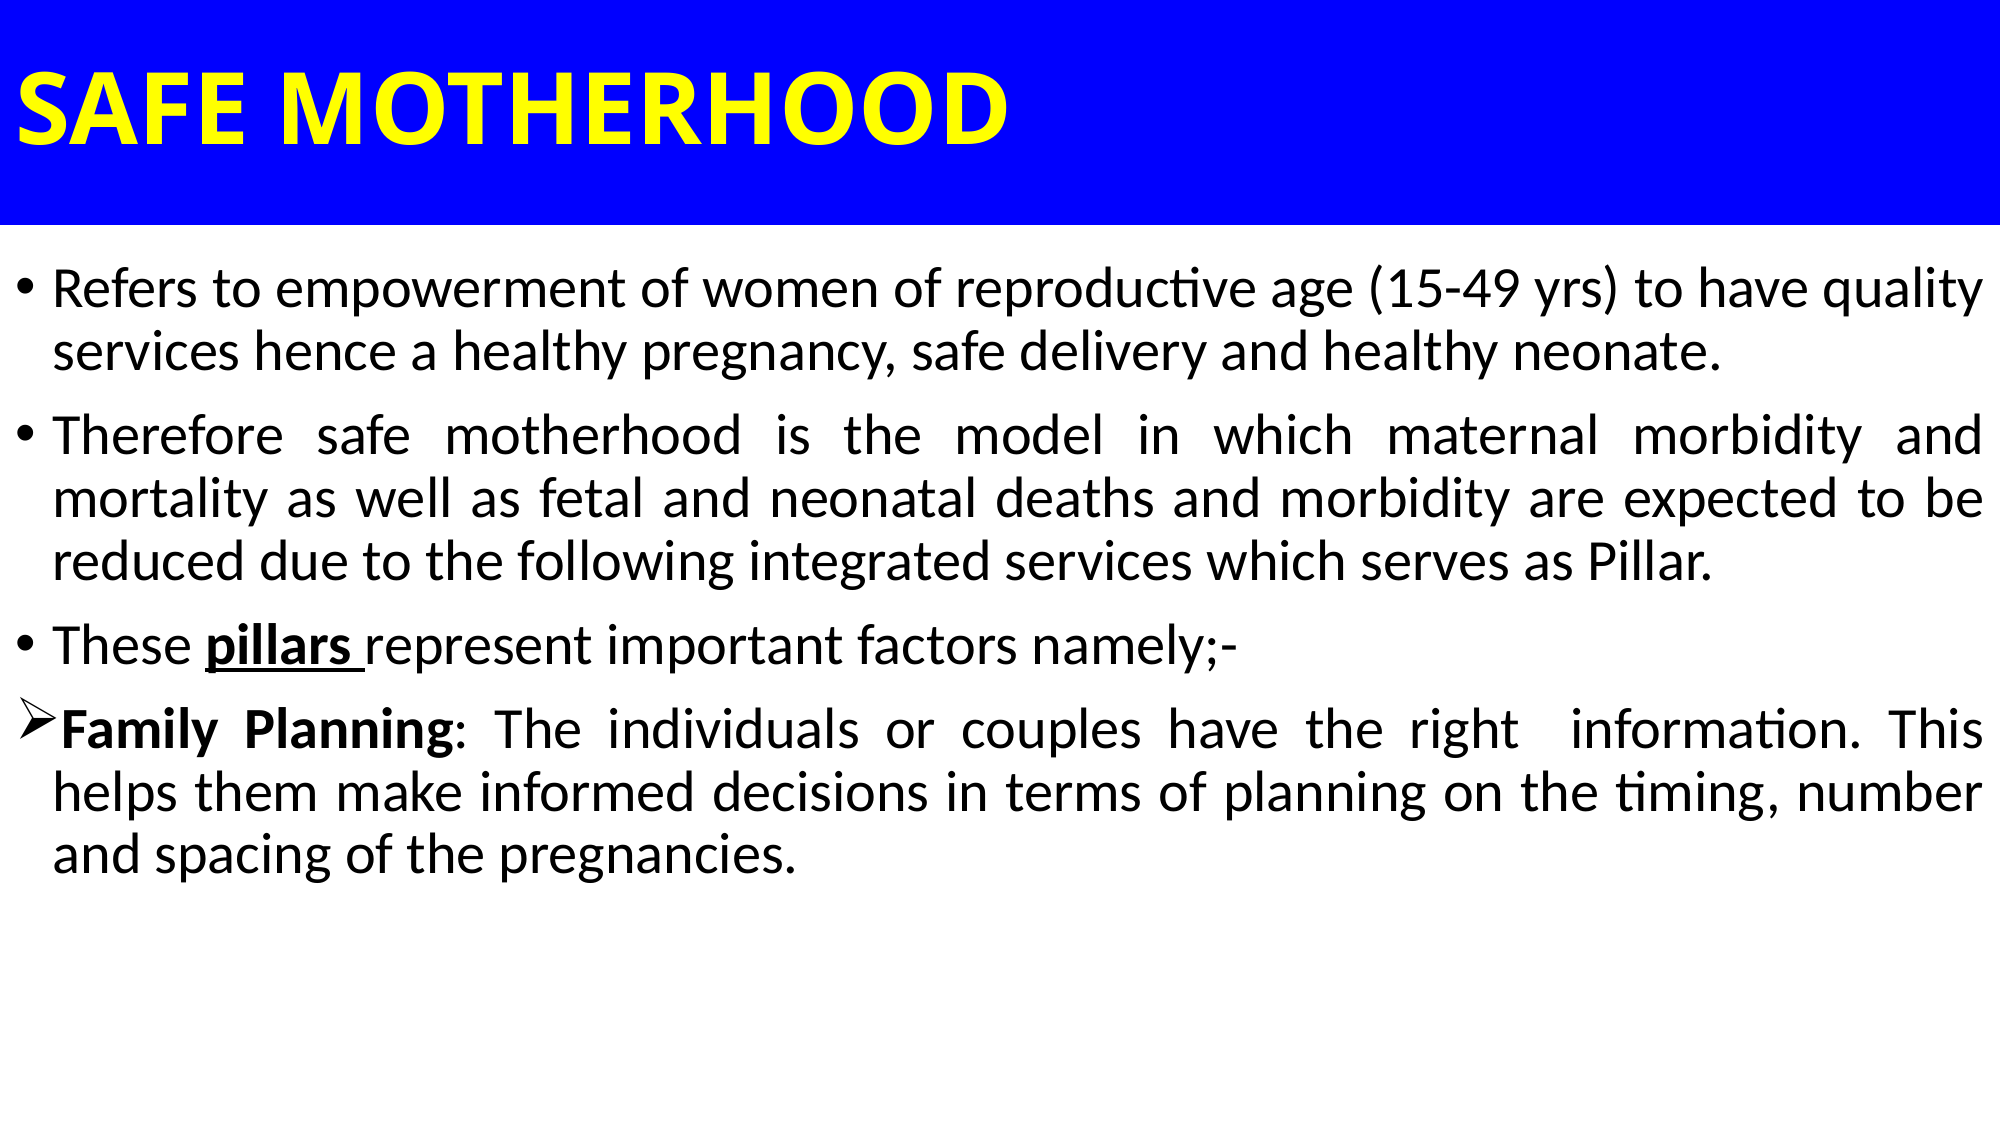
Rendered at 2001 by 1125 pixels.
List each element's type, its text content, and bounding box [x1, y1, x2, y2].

title SAFE MOTHERHOOD [0, 0, 2000, 225]
list Refers to empowerment of women of reproductive age (15-49 yrs) to have quality services hence a healthy pregnancy, safe delivery and healthy neonate. Therefore safe motherhood is the model in which maternal morbidity and mortality as well as fetal and neonatal deaths and morbidity are expected to be reduced due to the following integrated services which serves as Pillar. These pillars represent important factors namely;- Family Planning: The individuals or couples have the right information. This helps them make informed decisions in terms of planning on the timing, number and spacing of the pregnancies. [0, 249, 2000, 1125]
